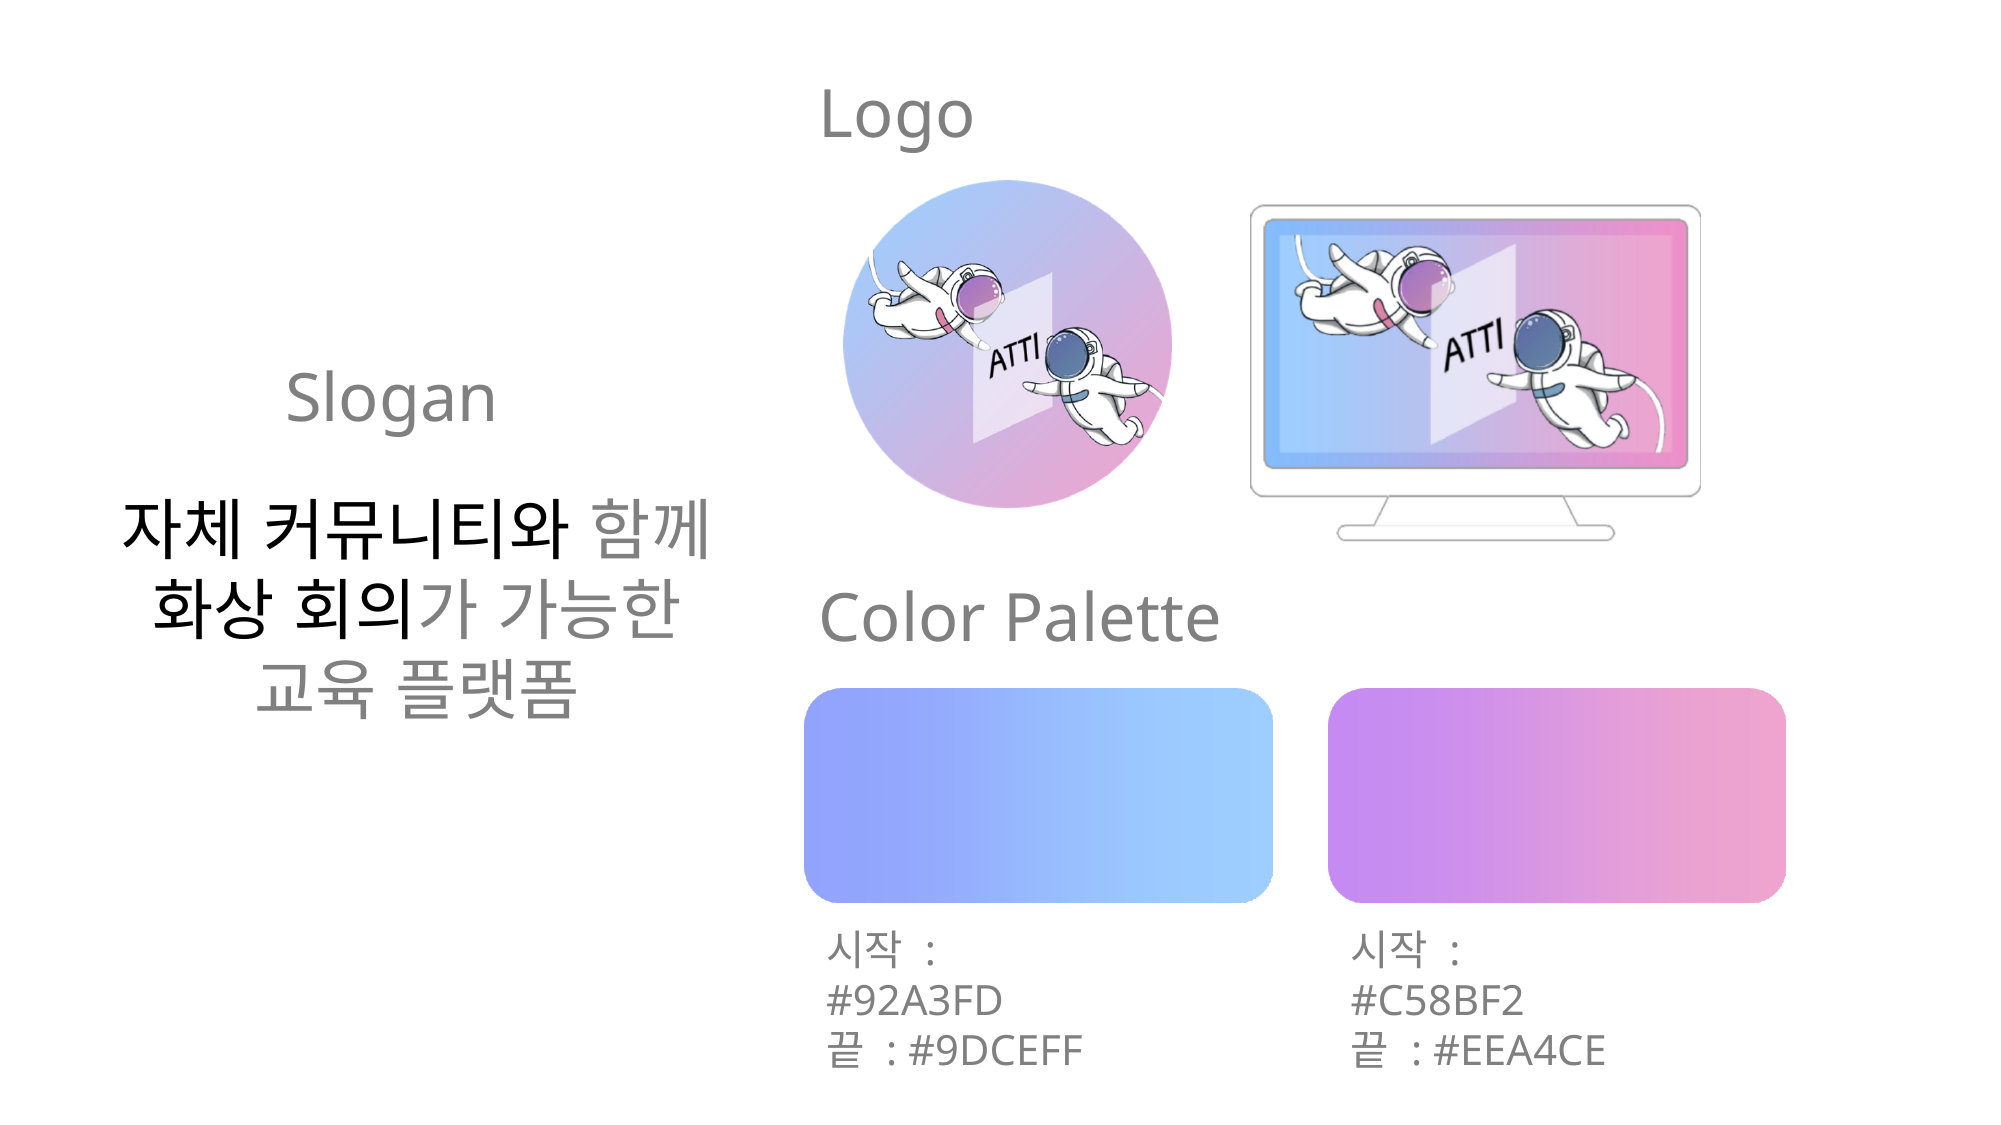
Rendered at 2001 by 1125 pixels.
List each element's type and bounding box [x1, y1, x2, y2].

text_box [70, 63, 1786, 1033]
